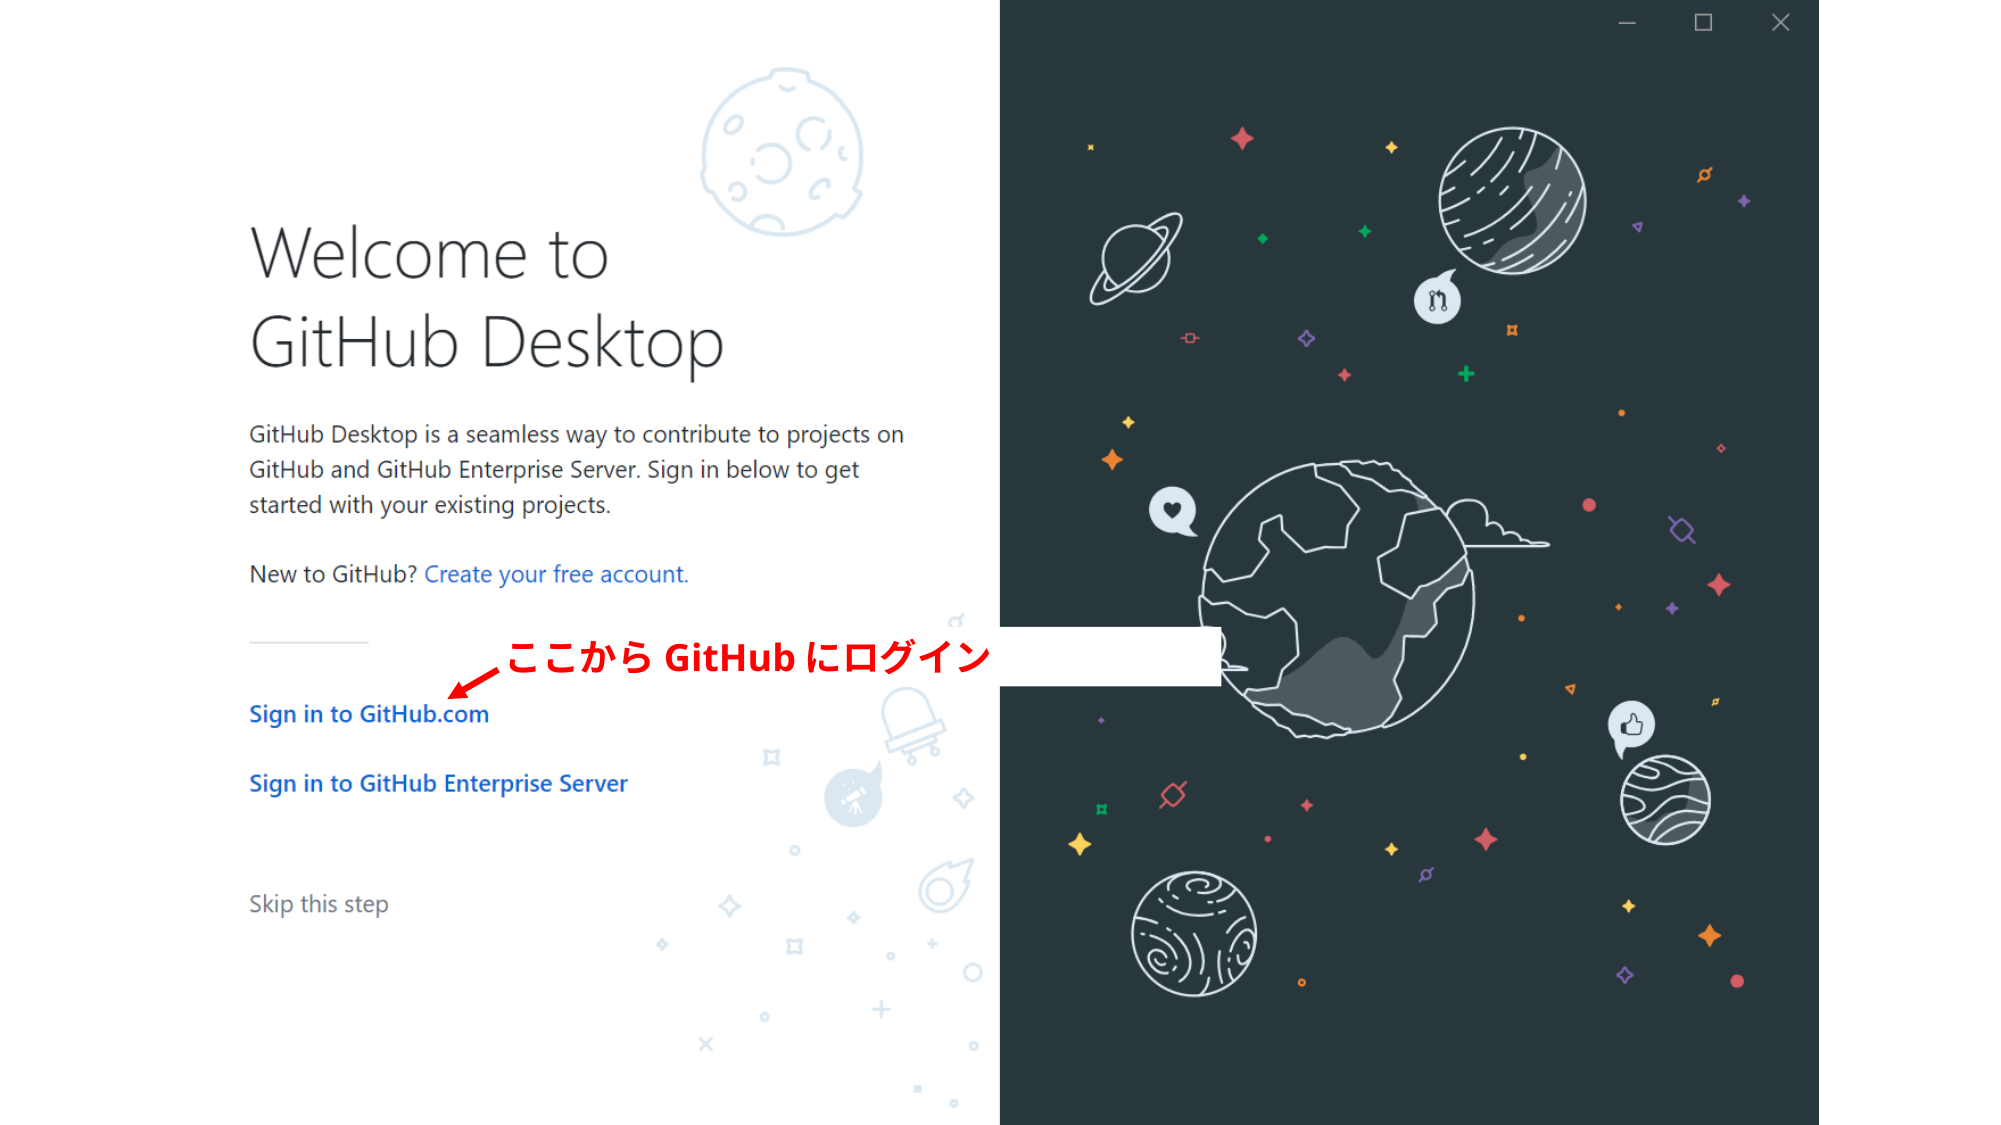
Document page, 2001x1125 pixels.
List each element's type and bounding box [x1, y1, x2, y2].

text_box [447, 669, 499, 700]
picture [181, 0, 1819, 1125]
